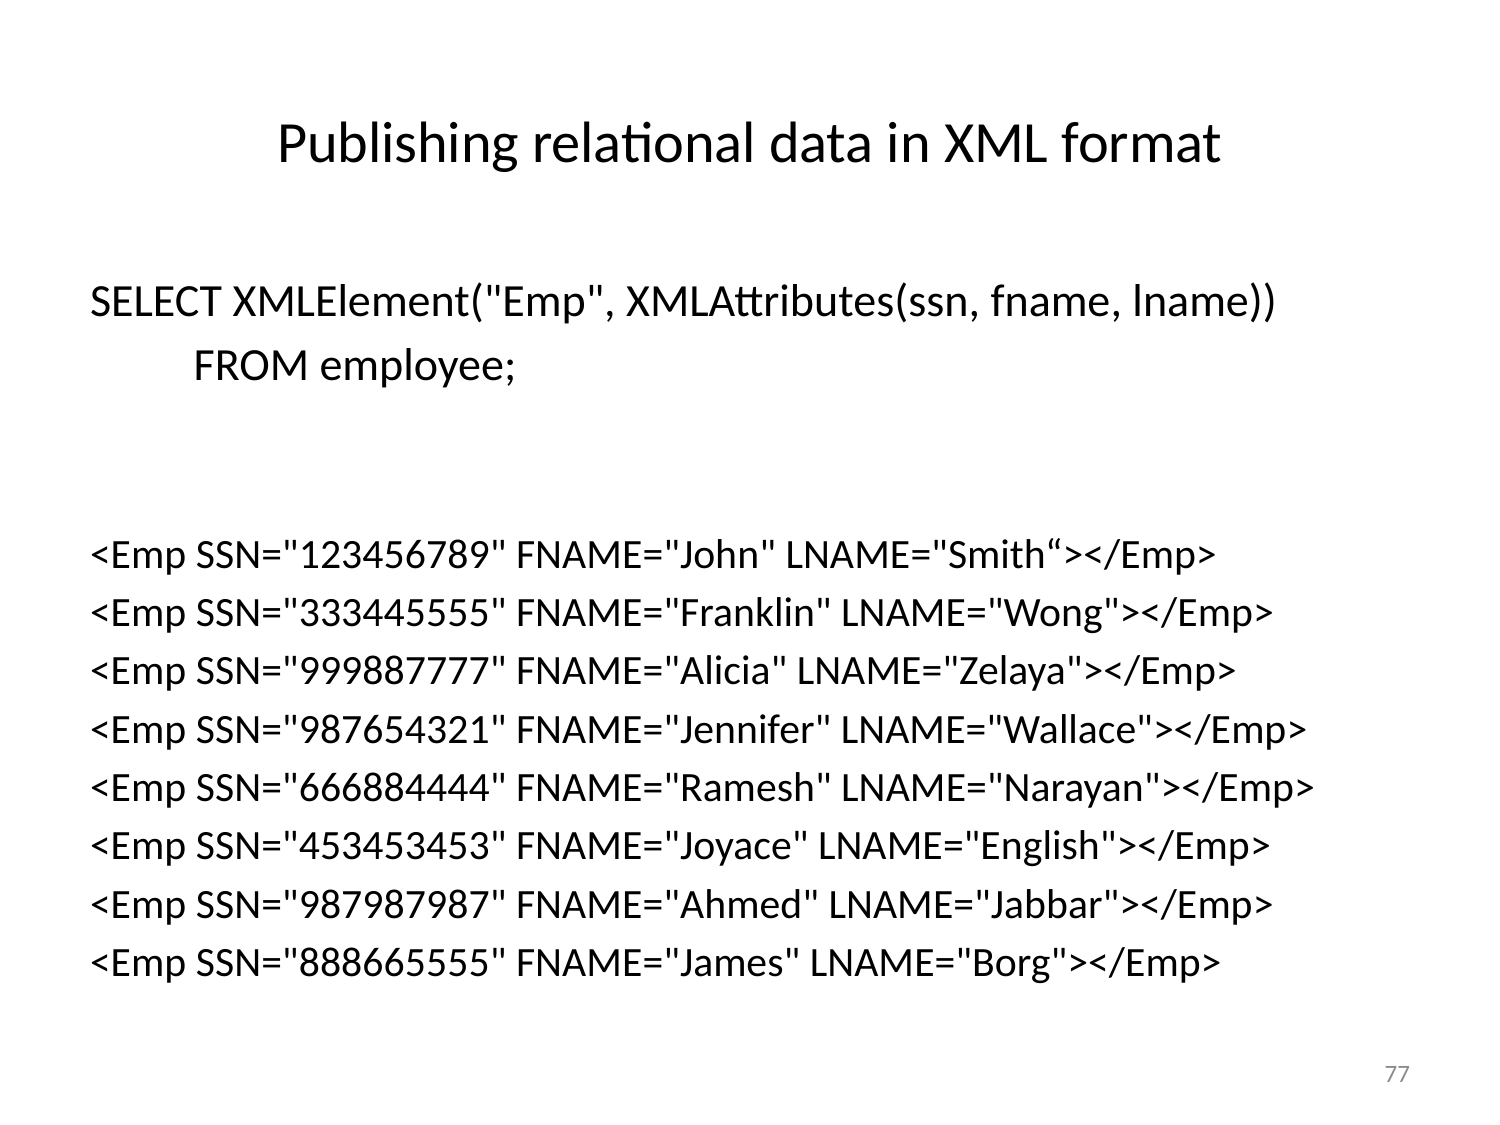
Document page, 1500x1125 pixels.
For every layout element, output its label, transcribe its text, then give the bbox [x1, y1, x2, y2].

list SELECT XMLElement("Emp", XMLAttributes(ssn, fname, lname)) FROM employee; <Emp SSN="123456789" FNAME="John" LNAME="Smith“></Emp> <Emp SSN="333445555" FNAME="Franklin" LNAME="Wong"></Emp> <Emp SSN="999887777" FNAME="Alicia" LNAME="Zelaya"></Emp> <Emp SSN="987654321" FNAME="Jennifer" LNAME="Wallace"></Emp> <Emp SSN="666884444" FNAME="Ramesh" LNAME="Narayan"></Emp> <Emp SSN="453453453" FNAME="Joyace" LNAME="English"></Emp> <Emp SSN="987987987" FNAME="Ahmed" LNAME="Jabbar"></Emp> <Emp SSN="888665555" FNAME="James" LNAME="Borg"></Emp> [75, 262, 1425, 1005]
title Publishing relational data in XML format [75, 45, 1425, 233]
slide_number 77 [1074, 1042, 1425, 1103]
